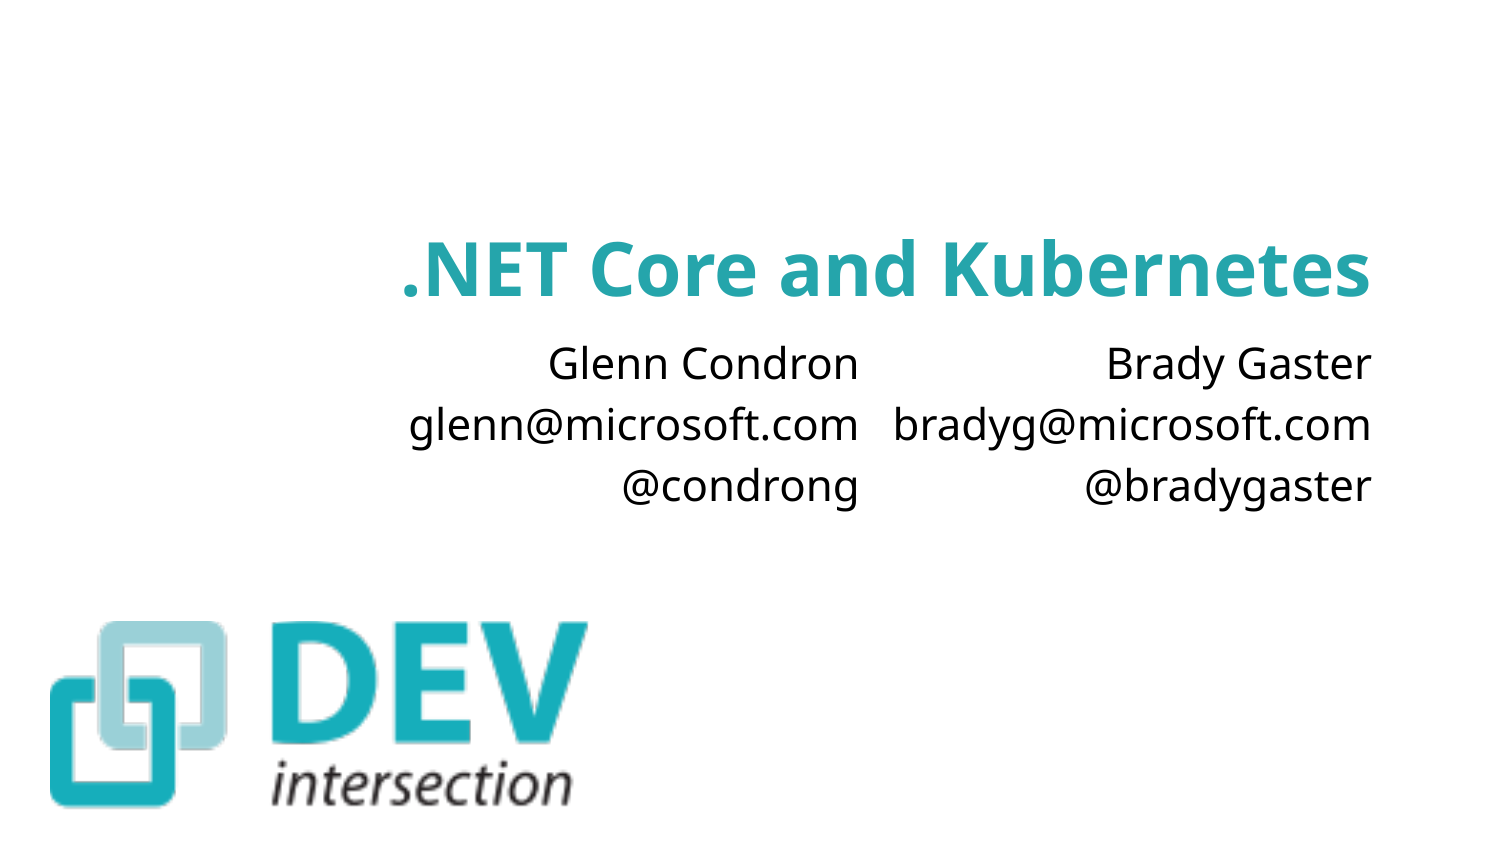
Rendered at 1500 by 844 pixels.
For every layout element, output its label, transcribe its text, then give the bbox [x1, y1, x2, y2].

text_box Brady Gaster bradyg@microsoft.com @bradygaster [699, 328, 1388, 488]
subtitle Glenn Condron glenn@microsoft.com @condrong [187, 327, 876, 488]
title .NET Core and Kubernetes [112, 65, 1388, 319]
